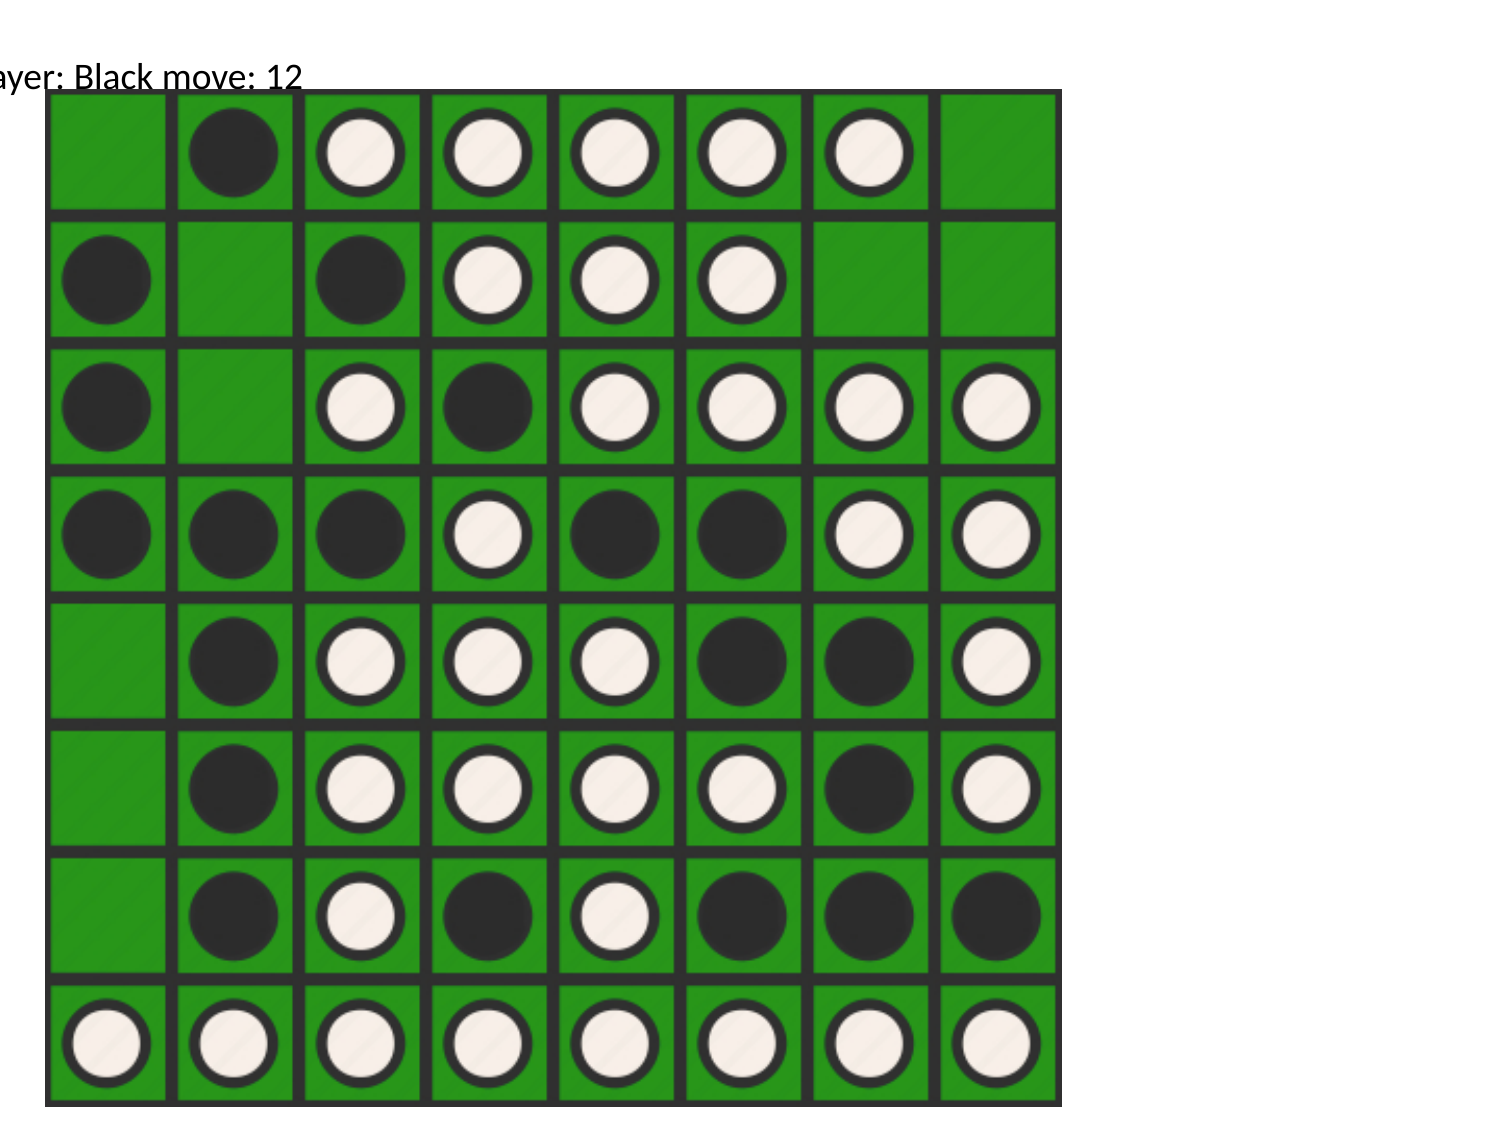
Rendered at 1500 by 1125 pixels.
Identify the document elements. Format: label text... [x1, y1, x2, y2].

picture [44, 89, 1062, 1107]
text_box turn: 51 player: Black move: 12 [0, 44, 319, 105]
